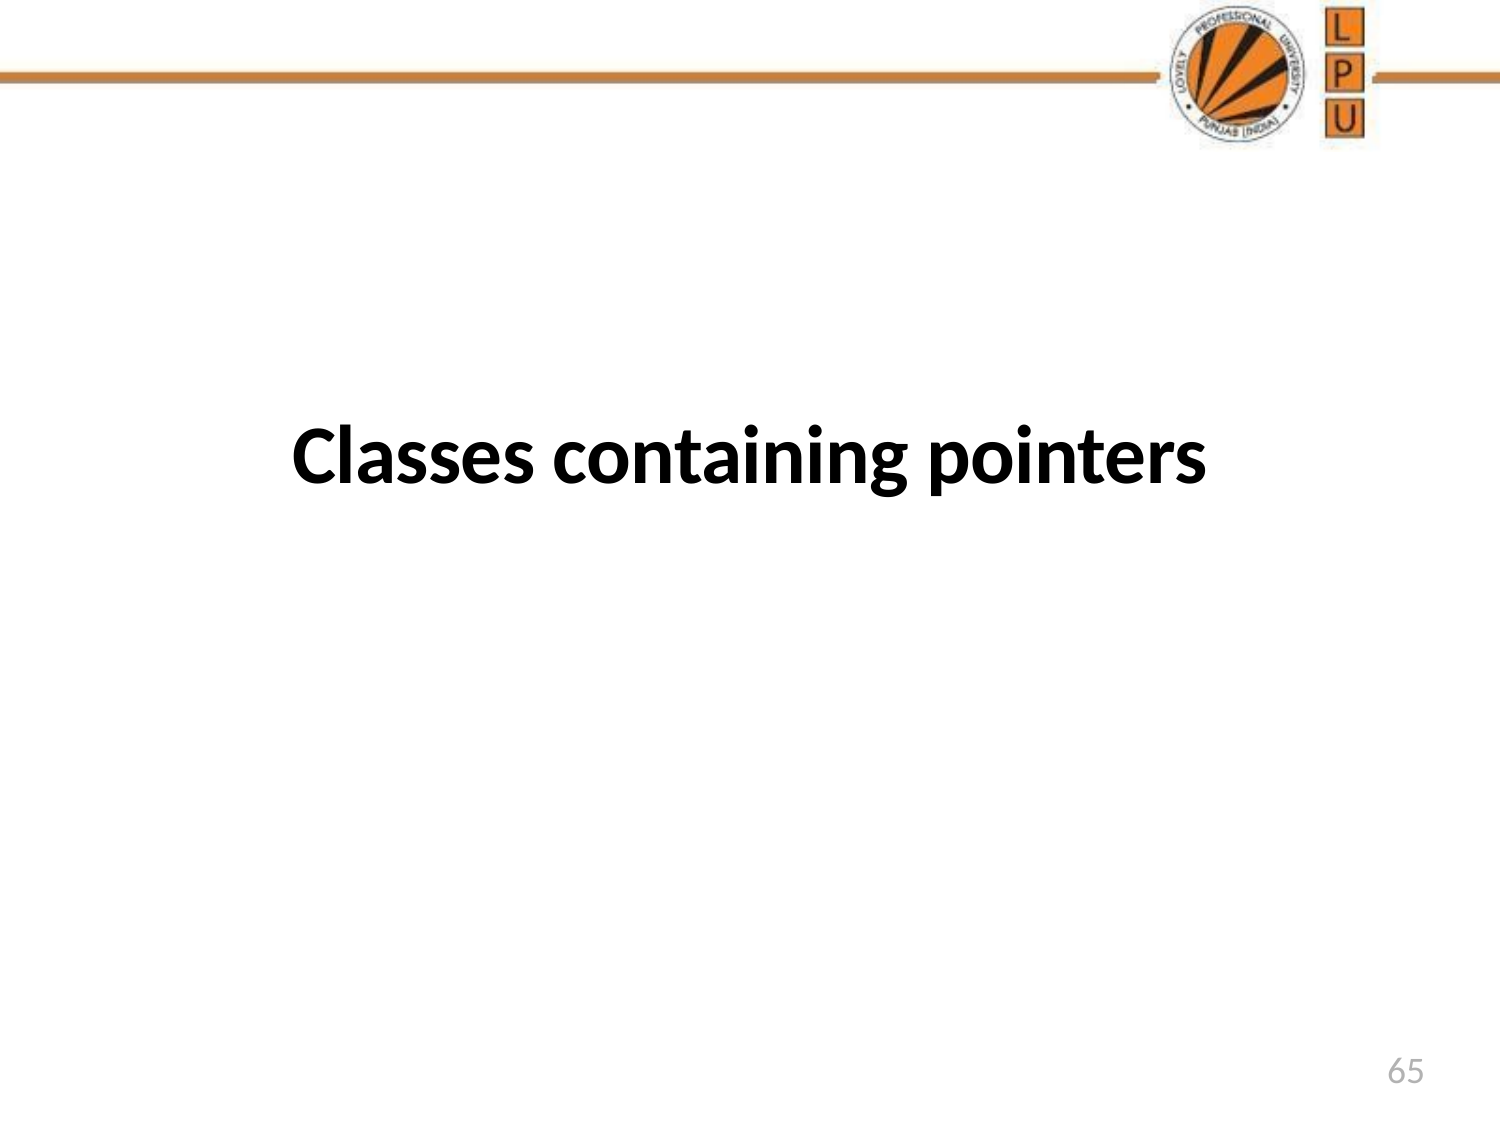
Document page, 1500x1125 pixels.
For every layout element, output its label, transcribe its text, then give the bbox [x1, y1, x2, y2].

title Classes containing pointers [112, 399, 1388, 602]
slide_number 65 [1080, 1046, 1425, 1103]
picture [0, 0, 1500, 152]
